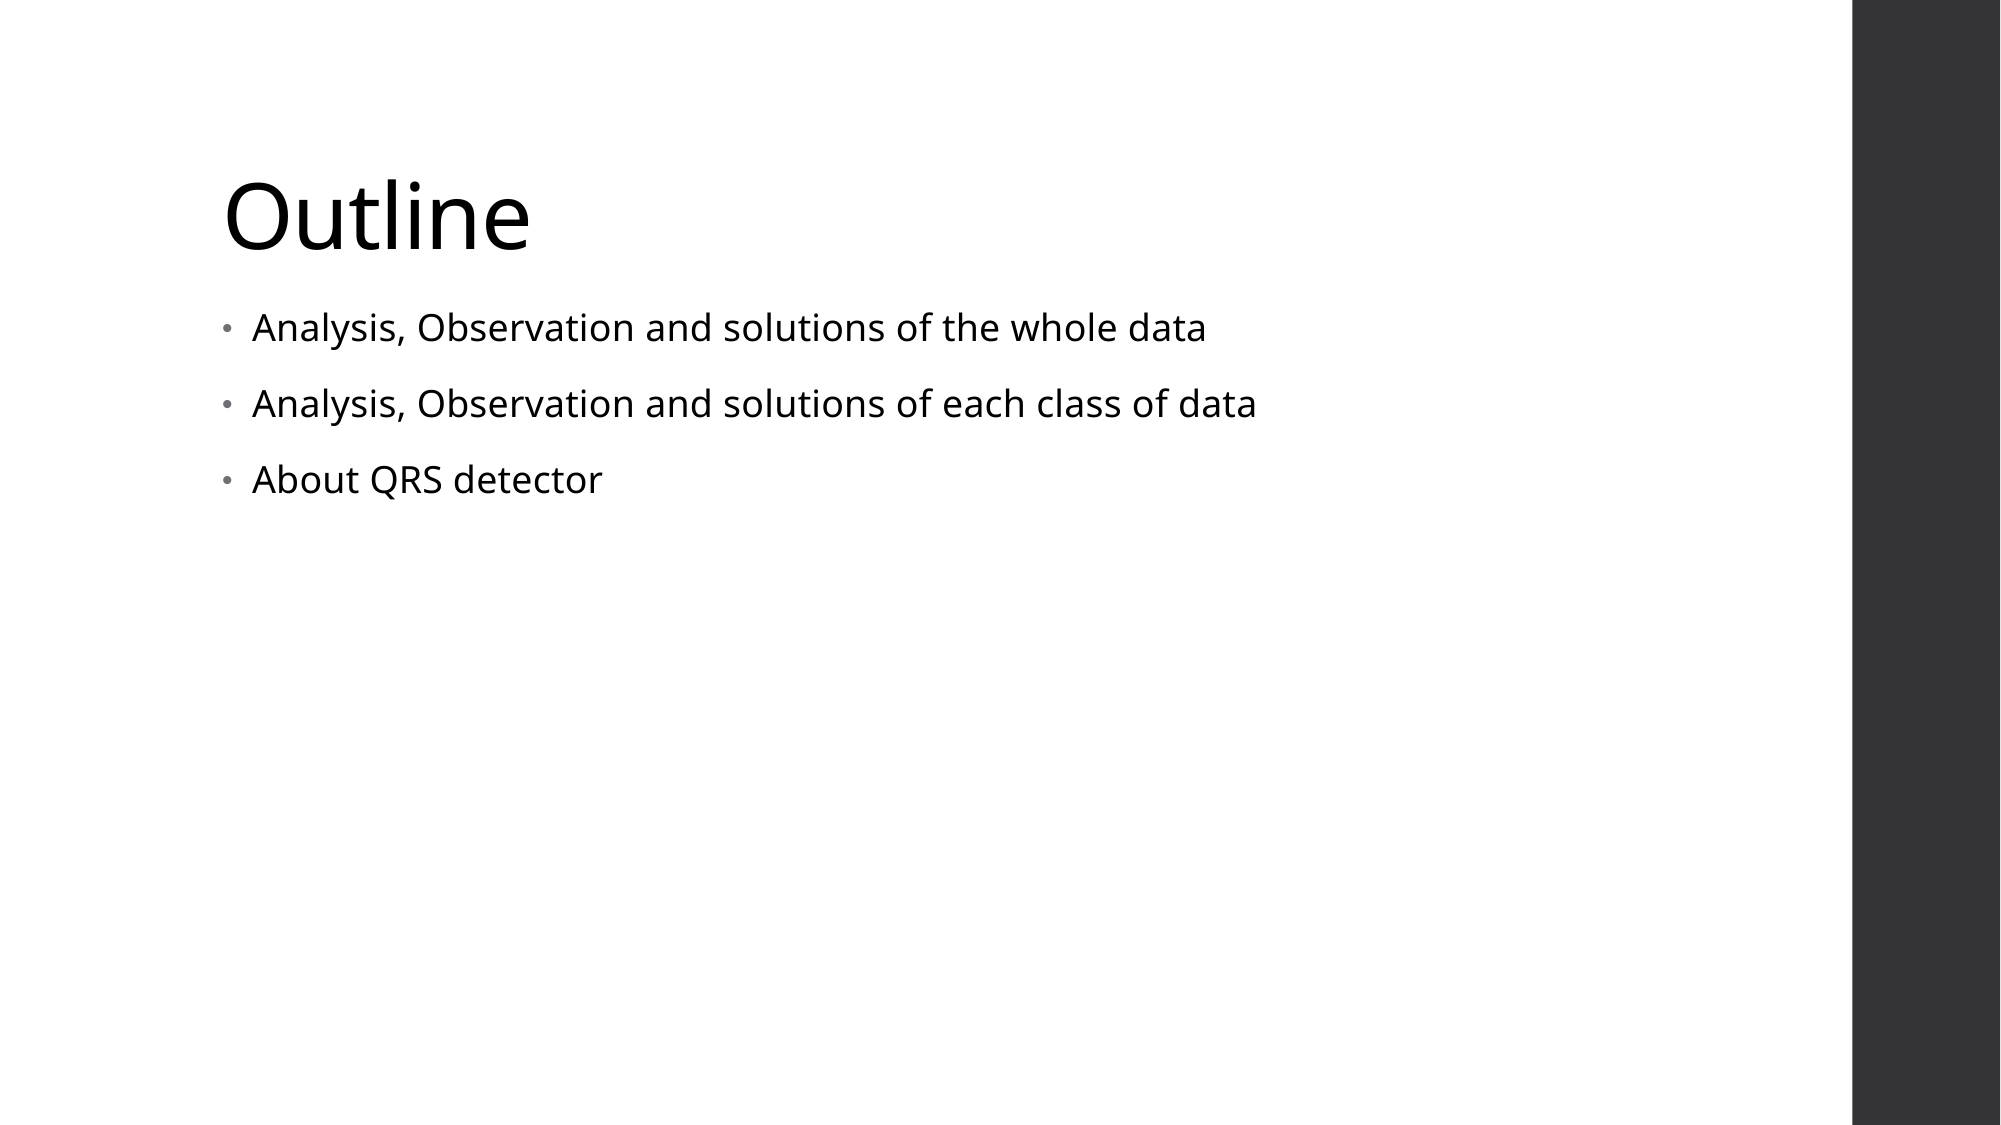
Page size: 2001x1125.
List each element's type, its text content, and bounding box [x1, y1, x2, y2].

title Outline [206, 60, 1797, 278]
list Analysis, Observation and solutions of the whole data Analysis, Observation and solutions of each class of data About QRS detector [206, 299, 1617, 1014]
